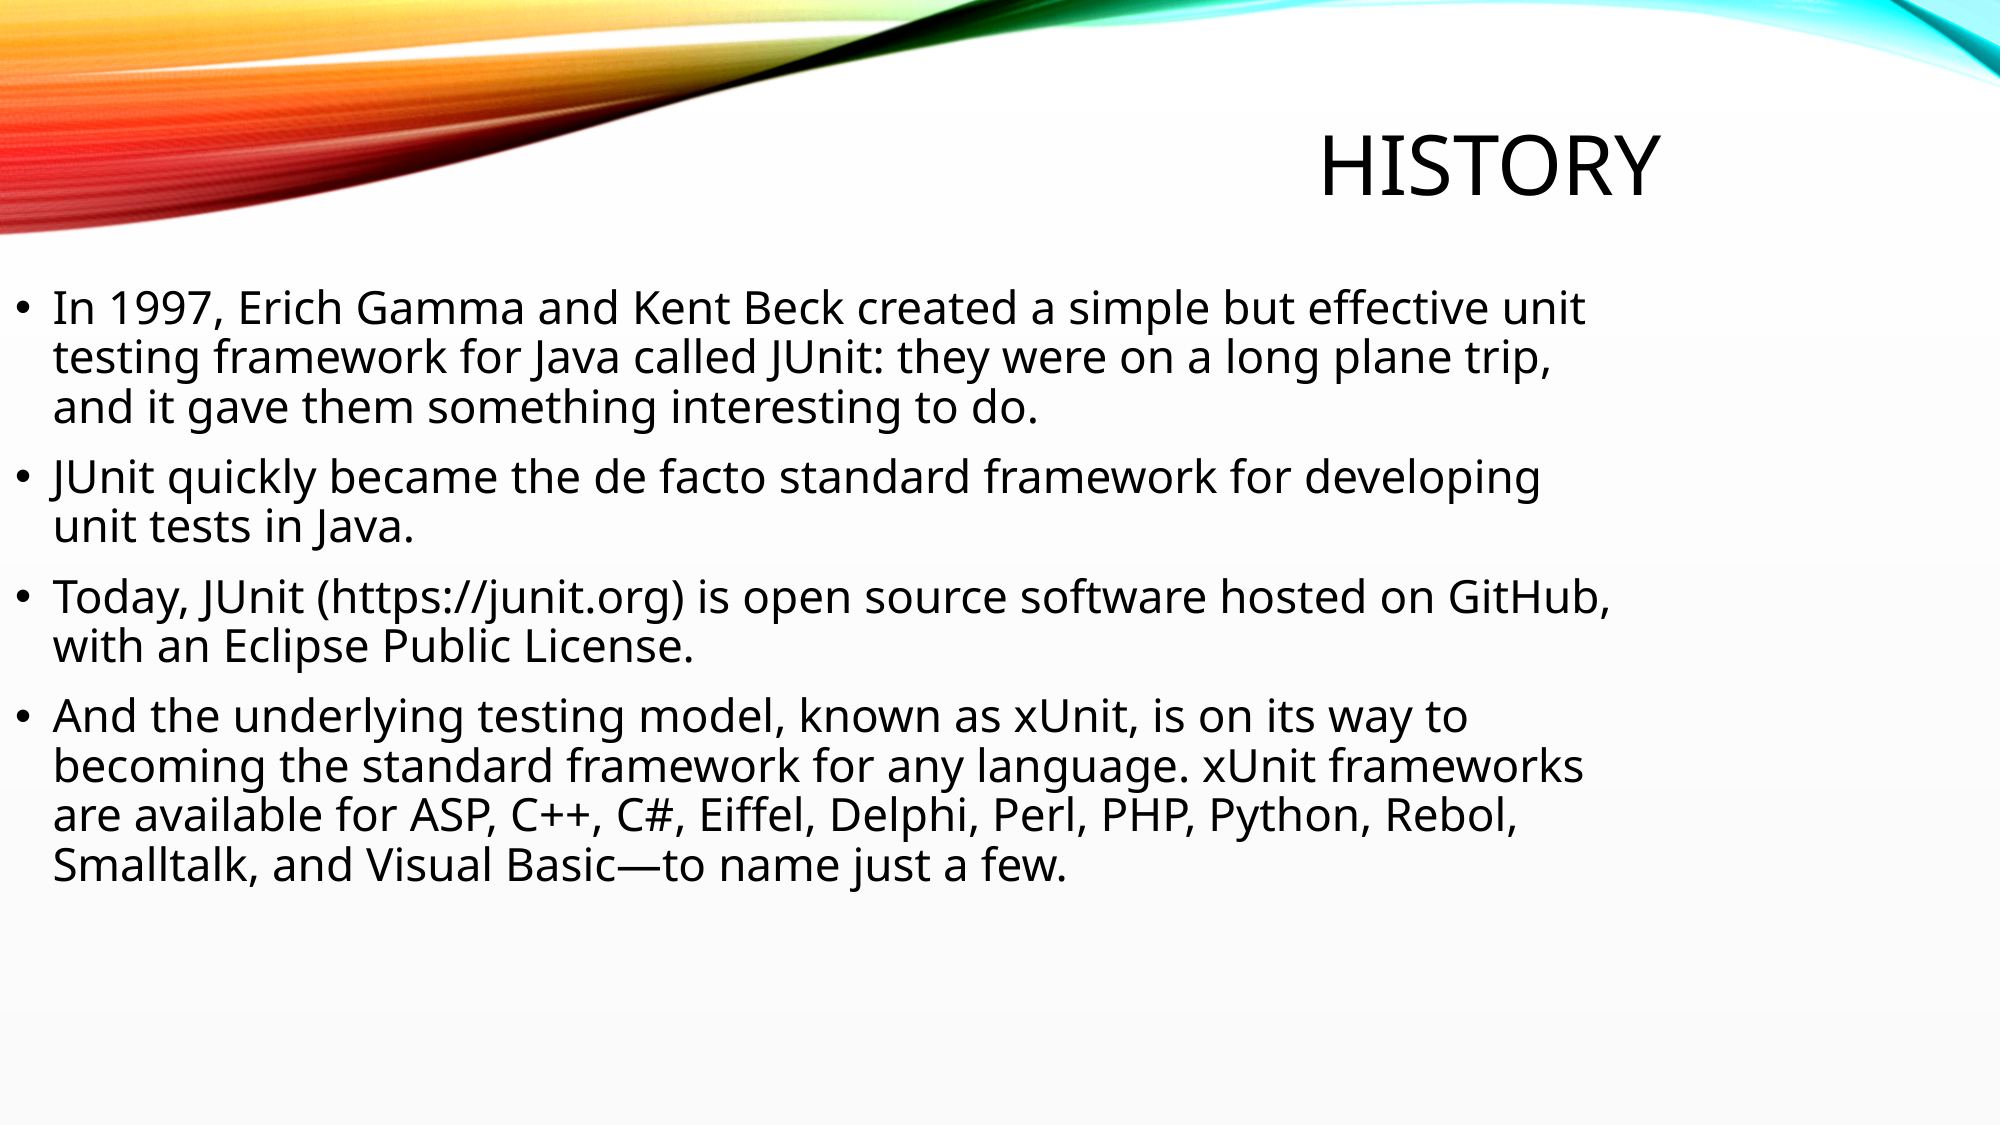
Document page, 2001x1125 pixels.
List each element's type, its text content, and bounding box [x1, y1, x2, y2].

picture [0, 0, 2000, 237]
title History [0, 59, 1677, 278]
list In 1997, Erich Gamma and Kent Beck created a simple but effective unit testing framework for Java called JUnit: they were on a long plane trip, and it gave them something interesting to do. JUnit quickly became the de facto standard framework for developing unit tests in Java. Today, JUnit (https://junit.org) is open source software hosted on GitHub, with an Eclipse Public License. And the underlying testing model, known as xUnit, is on its way to becoming the standard framework for any language. xUnit frameworks are available for ASP, C++, C#, Eiffel, Delphi, Perl, PHP, Python, Rebol, Smalltalk, and Visual Basic—to name just a few. [0, 277, 1631, 1014]
